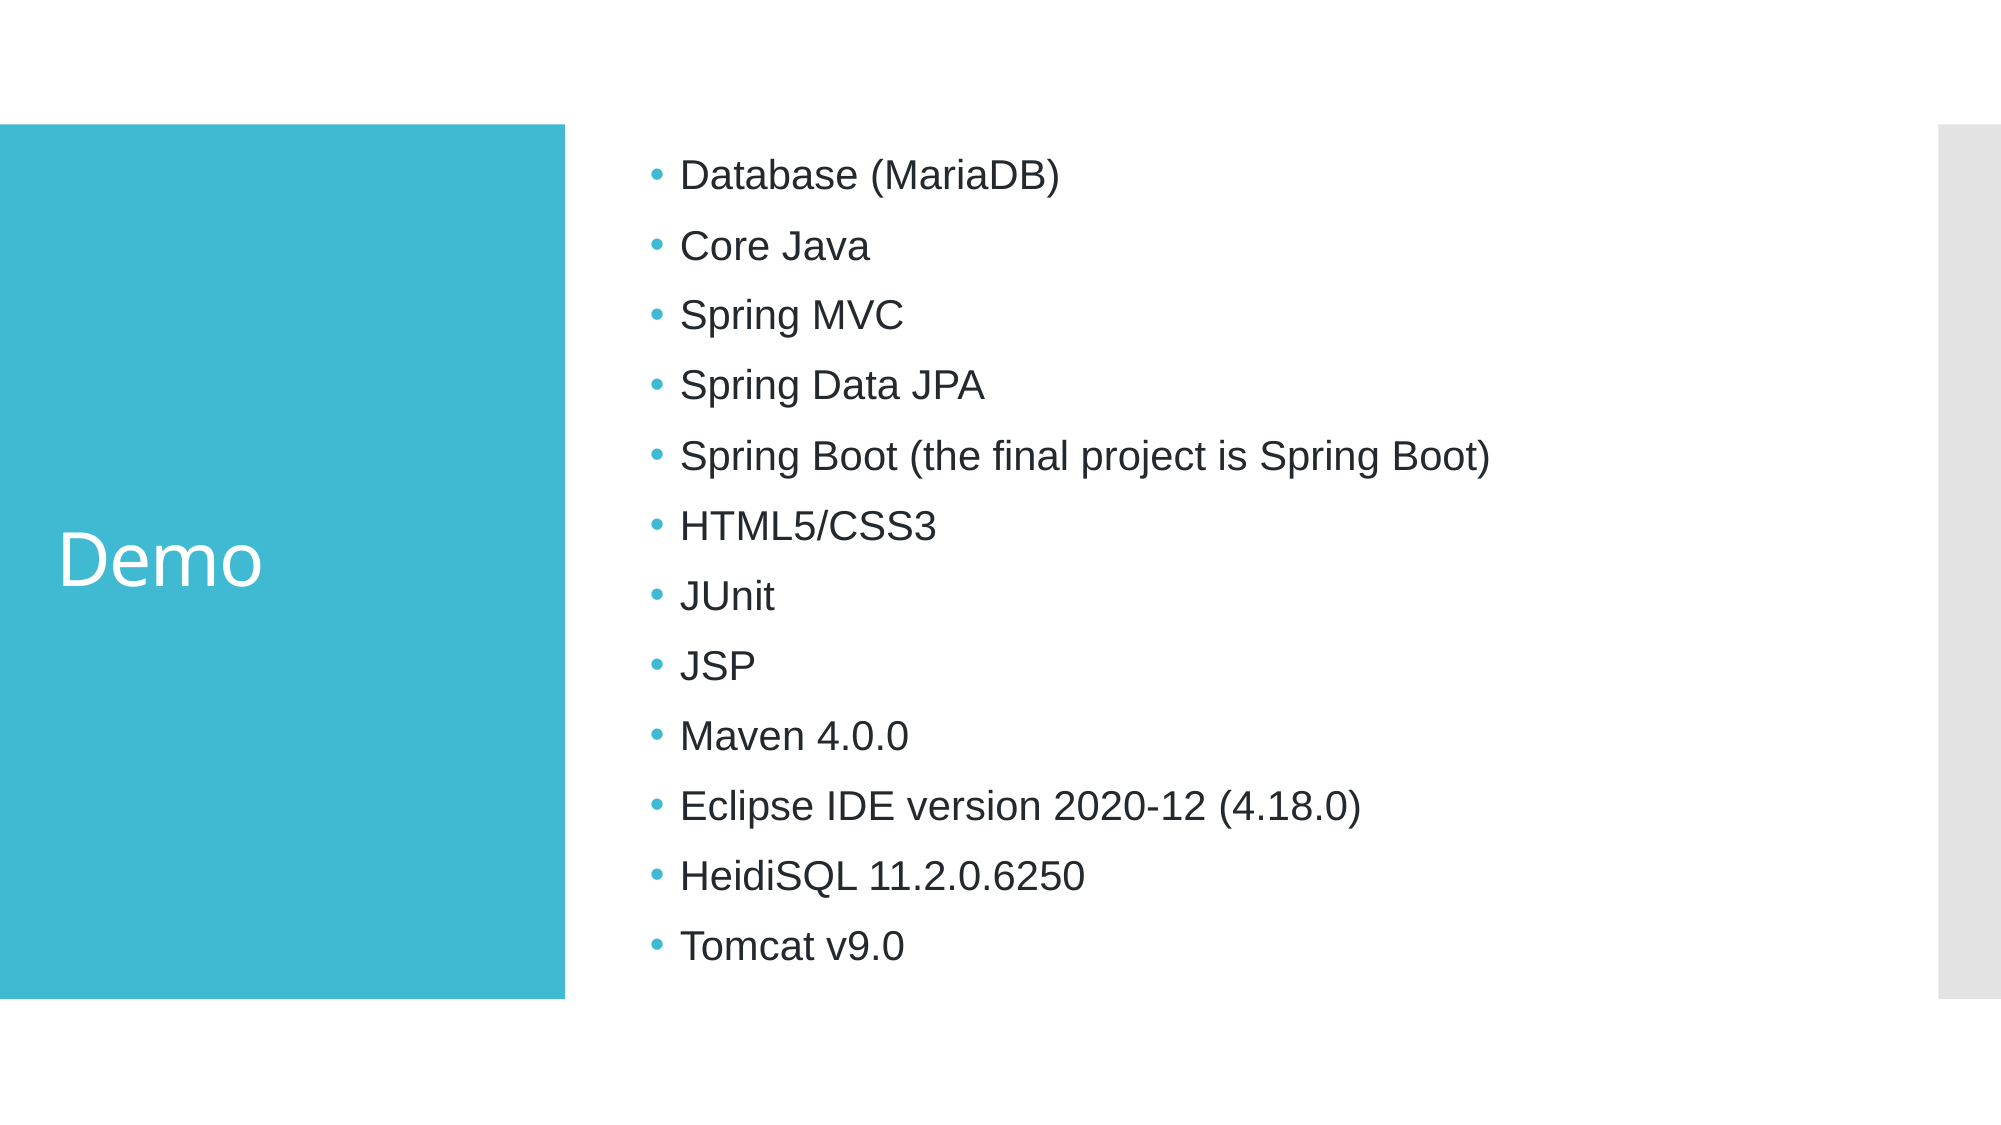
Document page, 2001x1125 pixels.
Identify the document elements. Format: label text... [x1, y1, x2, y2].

title Demo [41, 184, 525, 940]
list Database (MariaDB) Core Java Spring MVC Spring Data JPA Spring Boot (the final project is Spring Boot) HTML5/CSS3 JUnit JSP Maven 4.0.0 Eclipse IDE version 2020-12 (4.18.0) HeidiSQL 11.2.0.6250 Tomcat v9.0 [634, 141, 1835, 982]
